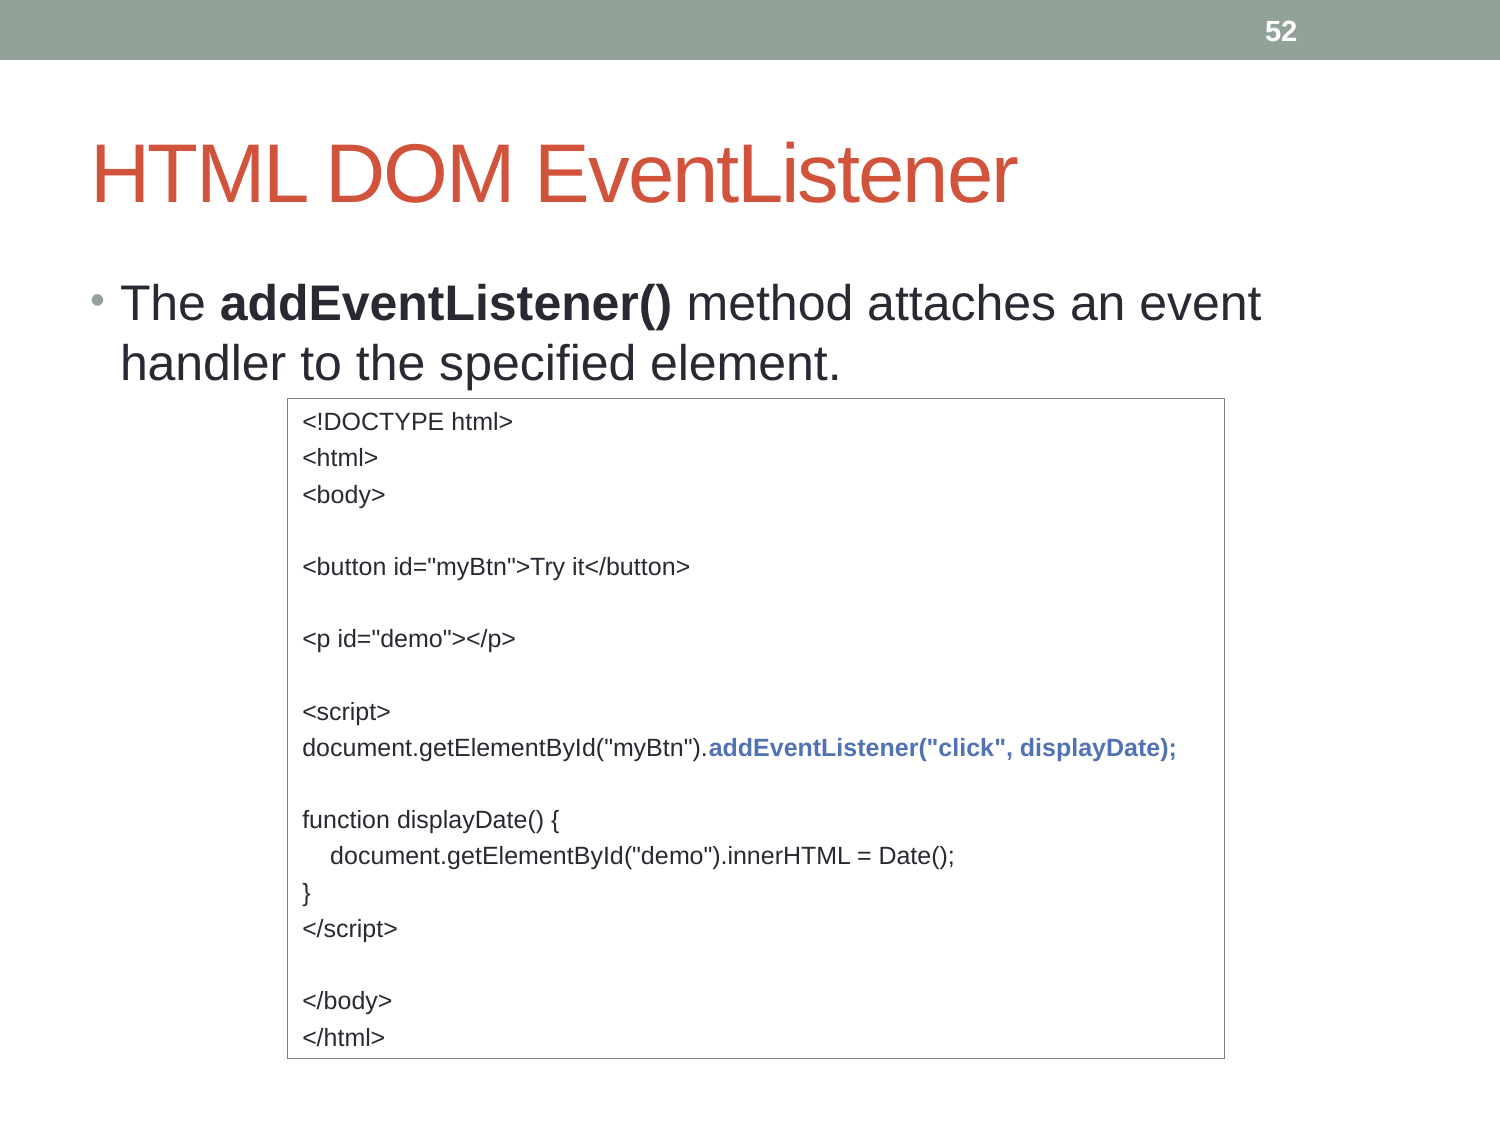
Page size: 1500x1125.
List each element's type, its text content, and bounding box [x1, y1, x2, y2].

slide_number 52 [1250, 3, 1425, 57]
title HTML DOM EventListener [75, 87, 1425, 250]
list The addEventListener() method attaches an event handler to the specified element. [75, 262, 1425, 1063]
text_box <!DOCTYPE html> <html> <body> <button id="myBtn">Try it</button> <p id="demo"></p> <script> document.getElementById("myBtn").addEventListener("click", displayDate); function displayDate() { document.getElementById("demo").innerHTML = Date(); } </script> </body> </html> [287, 398, 1225, 1059]
